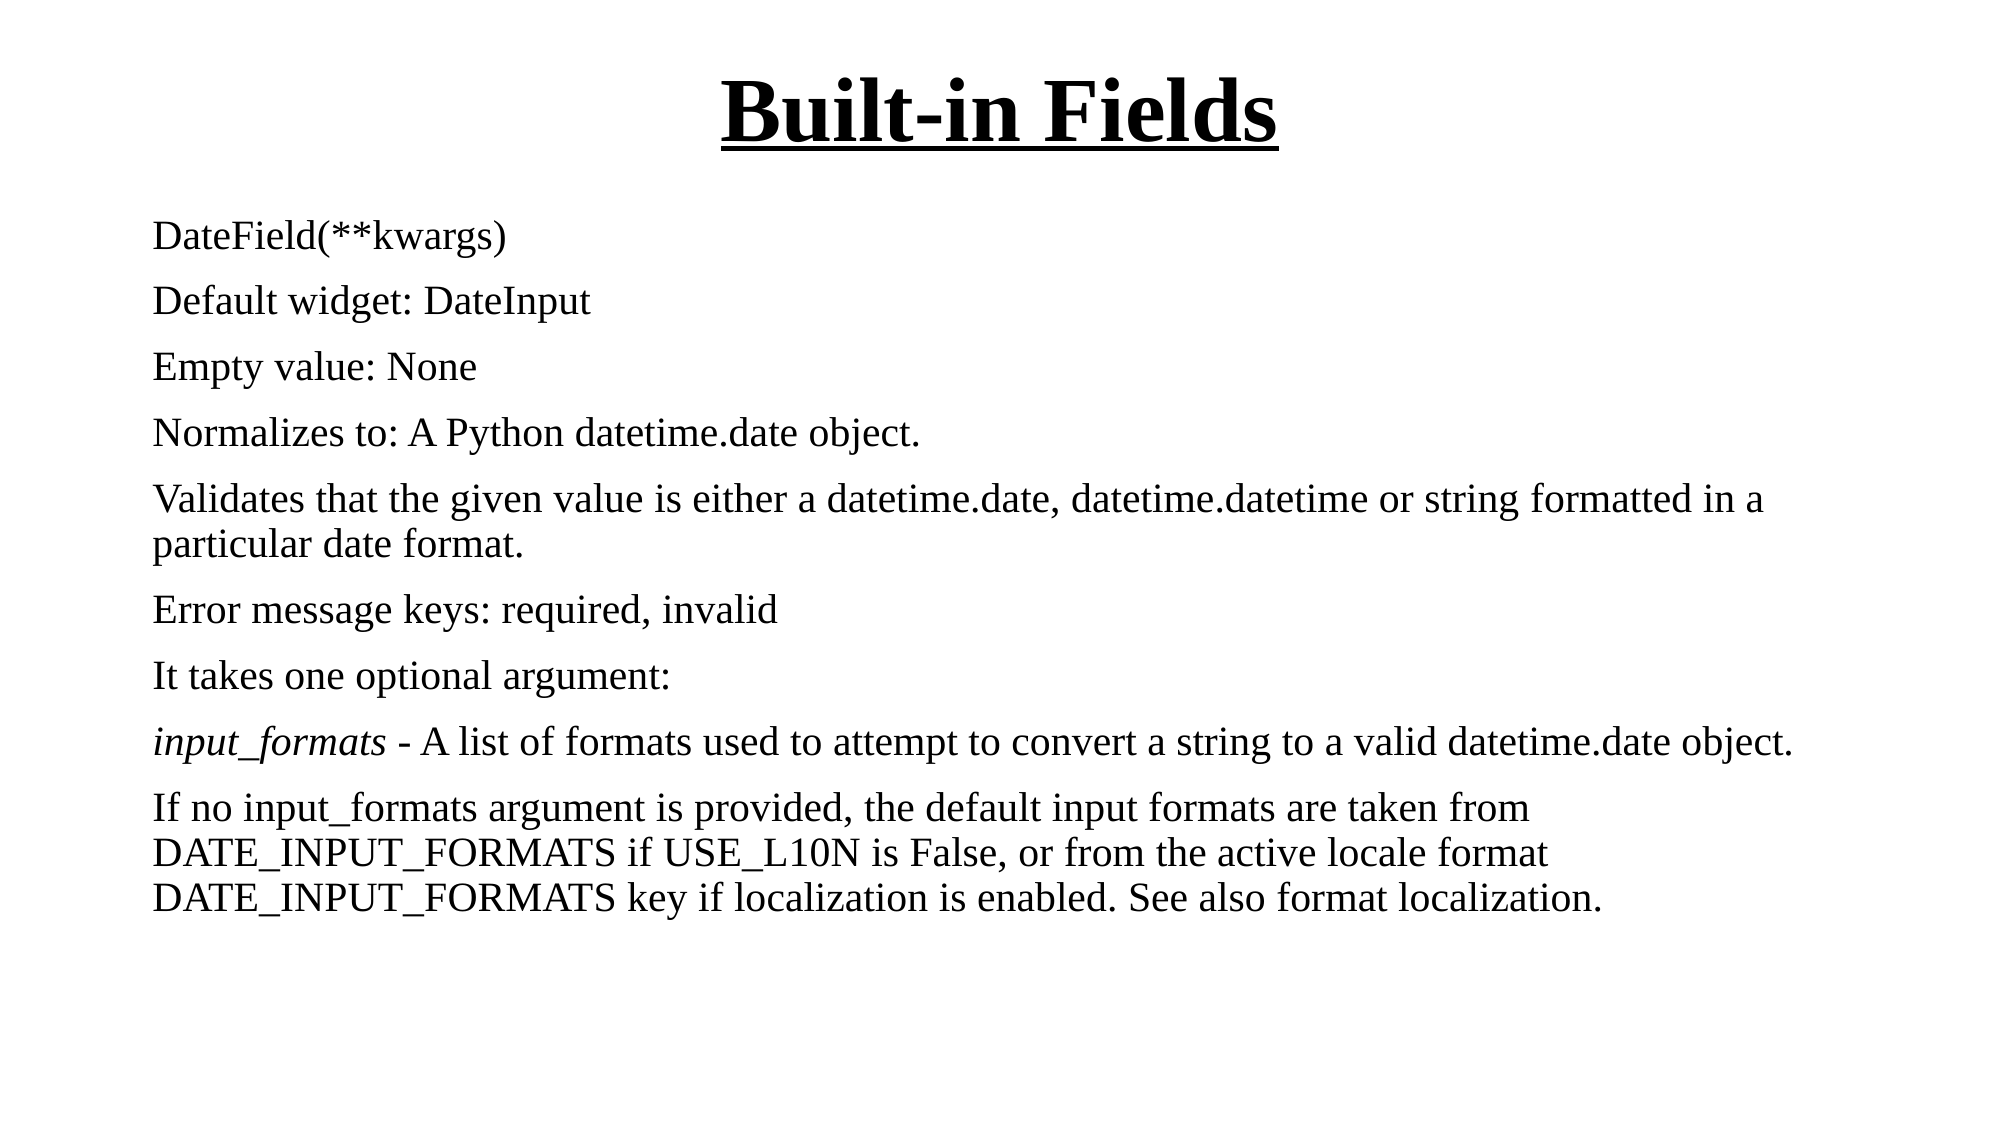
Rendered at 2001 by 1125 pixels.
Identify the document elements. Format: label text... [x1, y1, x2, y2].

list DateField(**kwargs) Default widget: DateInput Empty value: None Normalizes to: A Python datetime.date object. Validates that the given value is either a datetime.date, datetime.datetime or string formatted in a particular date format. Error message keys: required, invalid It takes one optional argument: input_formats - A list of formats used to attempt to convert a string to a valid datetime.date object. If no input_formats argument is provided, the default input formats are taken from DATE_INPUT_FORMATS if USE_L10N is False, or from the active locale format DATE_INPUT_FORMATS key if localization is enabled. See also format localization. [137, 205, 1863, 1055]
title Built-in Fields [137, 3, 1863, 205]
